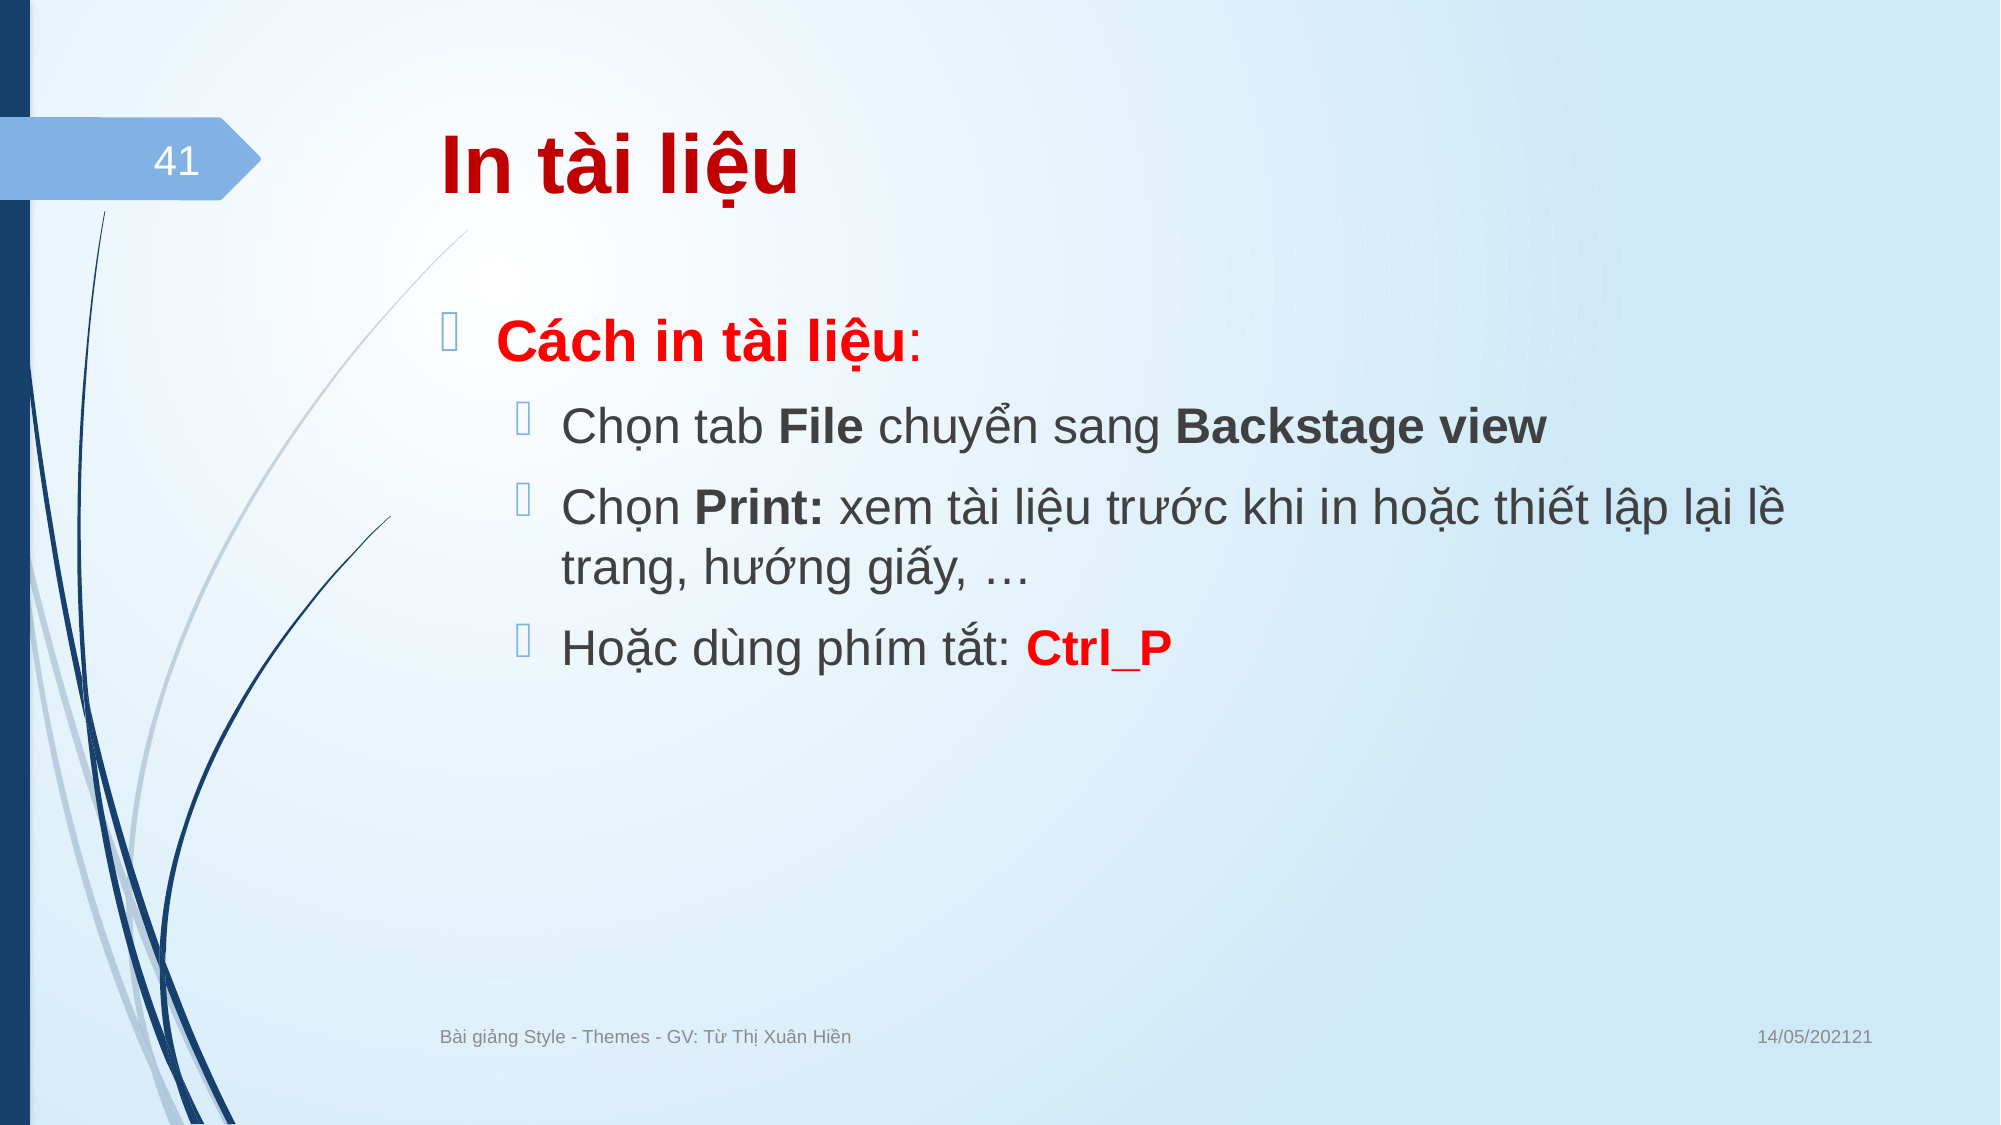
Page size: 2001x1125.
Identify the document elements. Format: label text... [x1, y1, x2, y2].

list Cách in tài liệu: Chọn tab File chuyển sang Backstage view Chọn Print: xem tài liệu trước khi in hoặc thiết lập lại lề trang, hướng giấy, … Hoặc dùng phím tắt: Ctrl_P [424, 295, 1888, 970]
title In tài liệu [425, 102, 1888, 261]
slide_number 41 [87, 129, 216, 190]
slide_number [1699, 1005, 1888, 1067]
footer Bài giảng Style - Themes - GV: Từ Thị Xuân Hiền [424, 1006, 1675, 1067]
